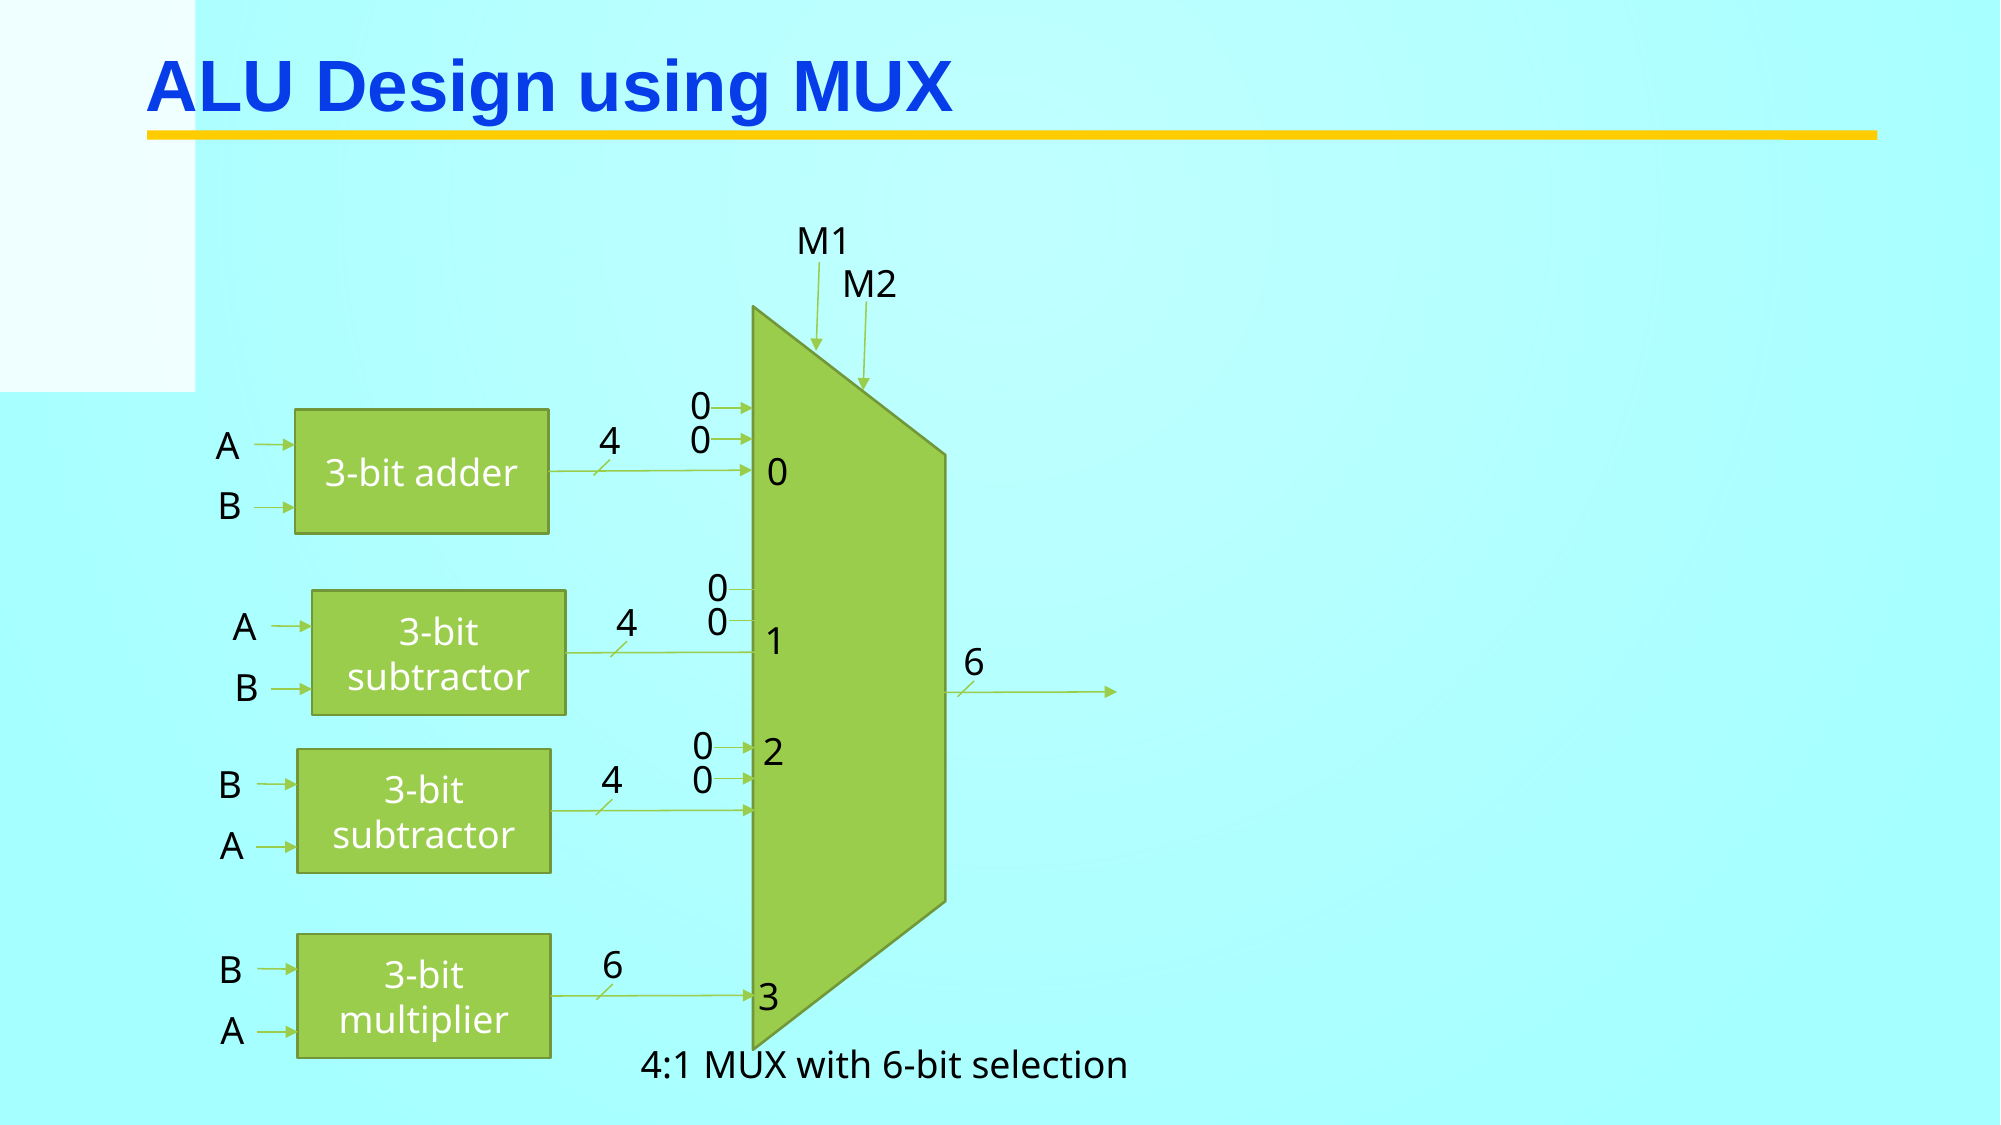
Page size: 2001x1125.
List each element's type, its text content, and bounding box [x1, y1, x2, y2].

text_box 4 [601, 591, 653, 651]
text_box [862, 301, 867, 391]
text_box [610, 641, 628, 658]
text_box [595, 798, 613, 816]
text_box [751, 305, 947, 1019]
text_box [596, 983, 614, 1001]
text_box 0 [675, 408, 727, 469]
text_box 3-bit adder [294, 408, 550, 535]
text_box 4 [586, 749, 638, 809]
text_box 3-bit multiplier [296, 933, 552, 1059]
text_box 0 [677, 748, 729, 809]
text_box 0 [677, 714, 729, 748]
text_box A [200, 414, 255, 475]
text_box 3-bit subtractor [296, 748, 552, 874]
text_box 12 [0, 0, 2000, 1125]
text_box 2 [748, 720, 800, 780]
text_box 0 [692, 590, 744, 651]
text_box M1 [781, 209, 867, 270]
text_box A [205, 999, 260, 1060]
text_box B [203, 938, 258, 999]
text_box 3 [743, 965, 795, 1026]
text_box [751, 1026, 786, 1033]
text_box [815, 261, 820, 352]
text_box 4:1 MUX with 6-bit selection [625, 1033, 1145, 1094]
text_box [957, 680, 975, 697]
text_box B [219, 656, 274, 717]
text_box 4 [584, 409, 636, 470]
text_box B [202, 754, 257, 814]
text_box 1 [749, 609, 801, 669]
text_box A [217, 596, 272, 656]
text_box 6 [948, 630, 1000, 691]
text_box 6 [587, 933, 639, 994]
text_box M2 [827, 252, 913, 312]
text_box 0 [752, 440, 804, 500]
text_box A [204, 814, 259, 875]
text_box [593, 459, 611, 476]
text_box 0 [692, 556, 744, 590]
text_box 0 [675, 374, 727, 408]
title ALU Design using MUX [130, 40, 1813, 135]
text_box B [202, 475, 257, 535]
text_box 3-bit subtractor [311, 589, 567, 716]
